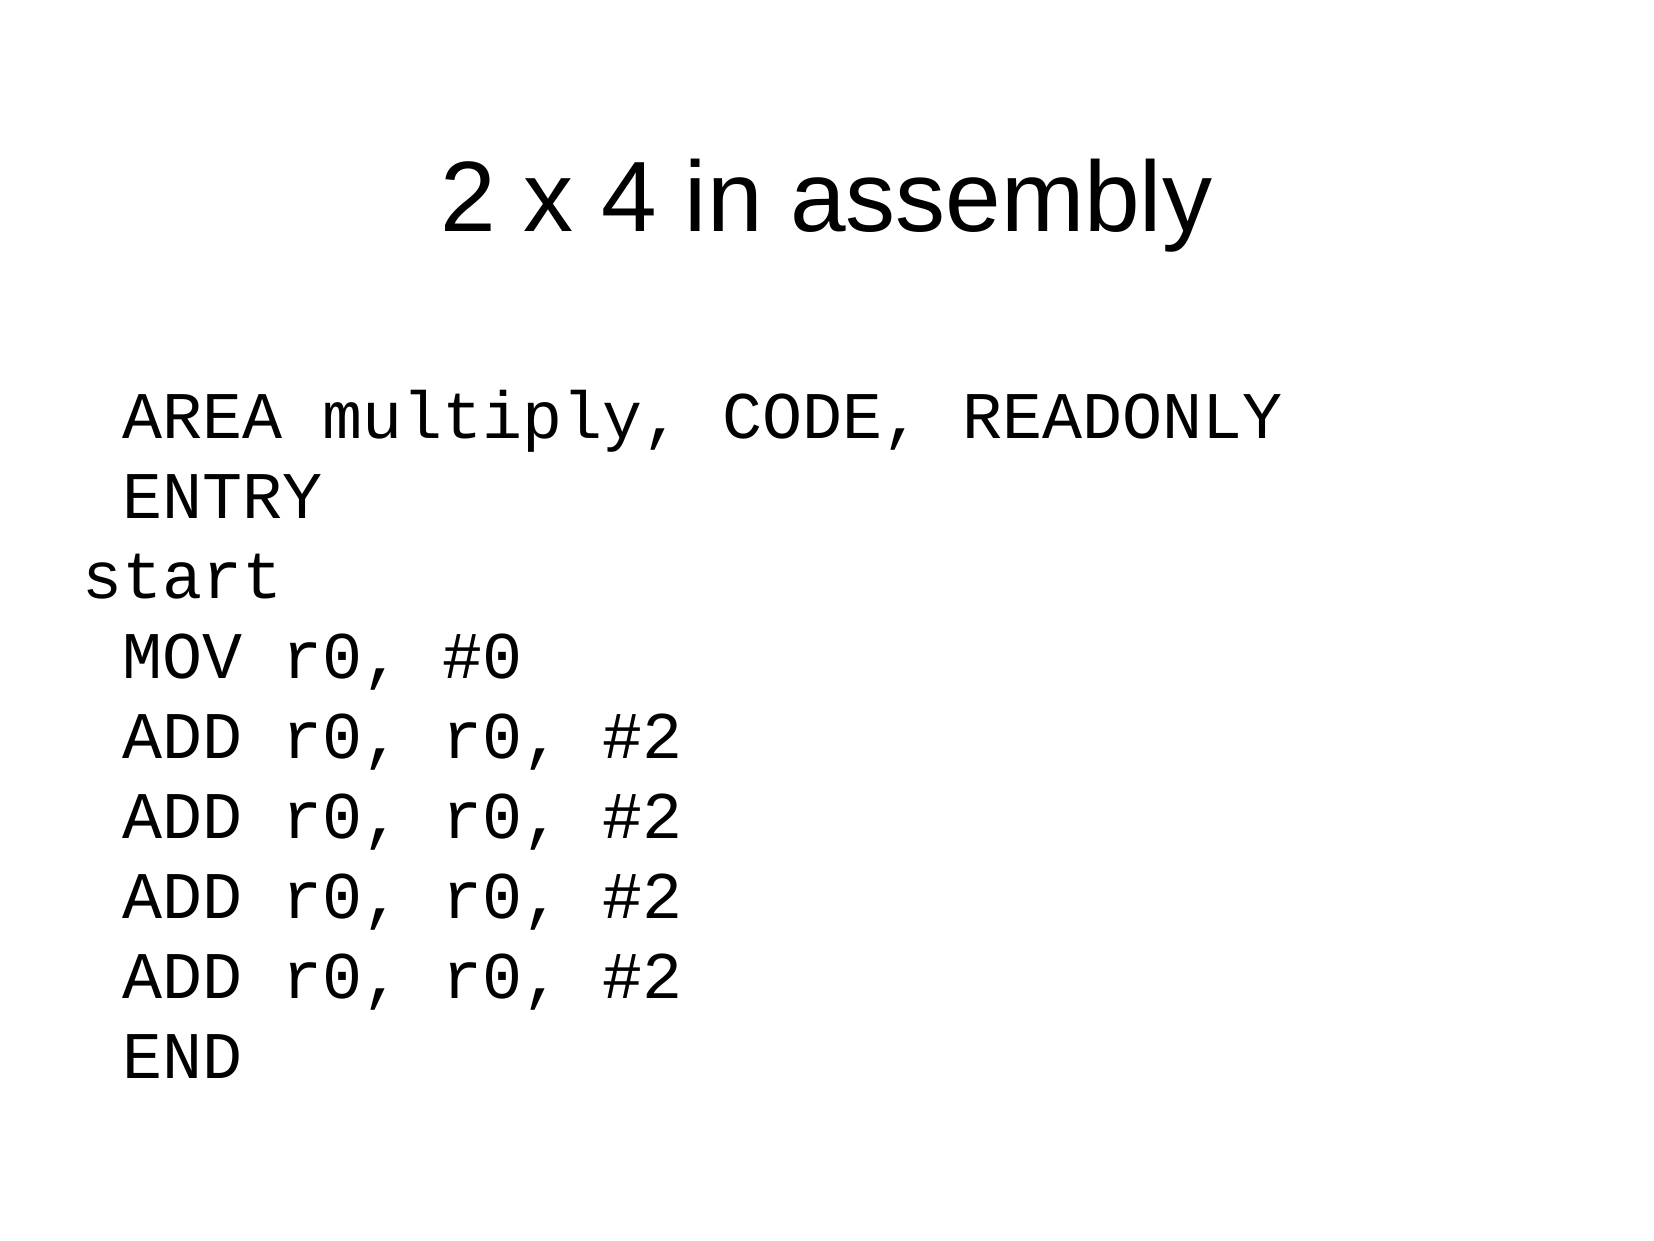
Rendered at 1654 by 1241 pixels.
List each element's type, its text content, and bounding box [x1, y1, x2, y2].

text_box 2 x 4 in assembly AREA multiply, CODE, READONLY ENTRY start MOV r0, #0 ADD r0, r0, #2 ADD r0, r0, #2 ADD r0, r0, #2 ADD r0, r0, #2 END [82, 131, 1571, 1092]
